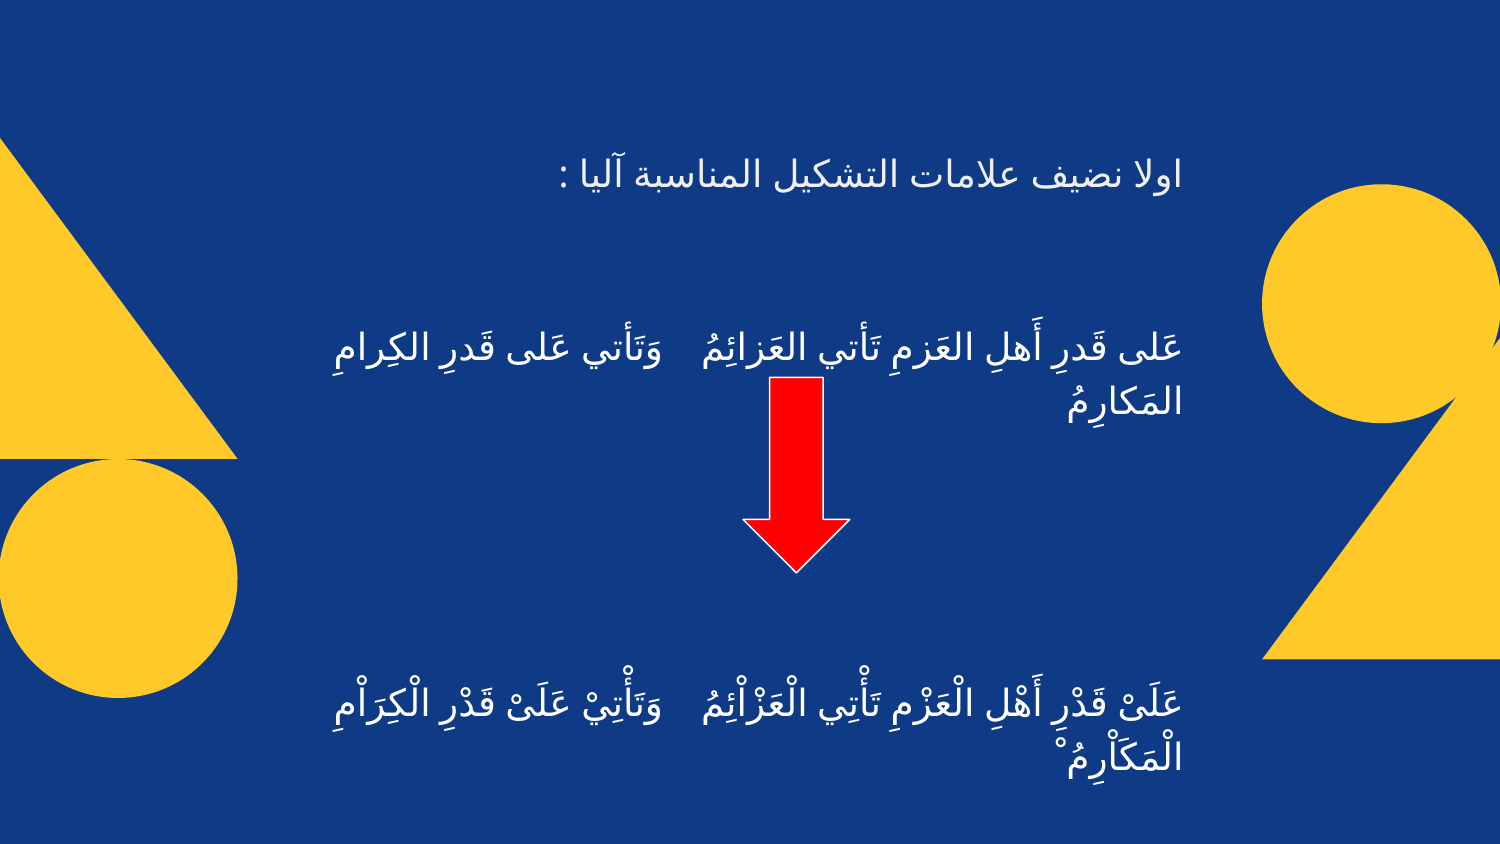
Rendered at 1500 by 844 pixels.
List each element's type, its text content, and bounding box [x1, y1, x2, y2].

text_box [743, 377, 850, 573]
subtitle اولا نضيف علامات التشكيل المناسبة آليا : عَلى قَدرِ أَهلِ العَزمِ تَأتي العَزائِمُ وَتَأتي عَلى قَدرِ الكِرامِ المَكارِمُ عَلَىْ قَدْرِ أَهْلِ الْعَزْمِ تَأْتِي الْعَزْاْئِمُ وَتَأْتِيْ عَلَىْ قَدْرِ الْكِرَاْمِ الْمَكَاْرِمُ ْ [274, 134, 1199, 651]
